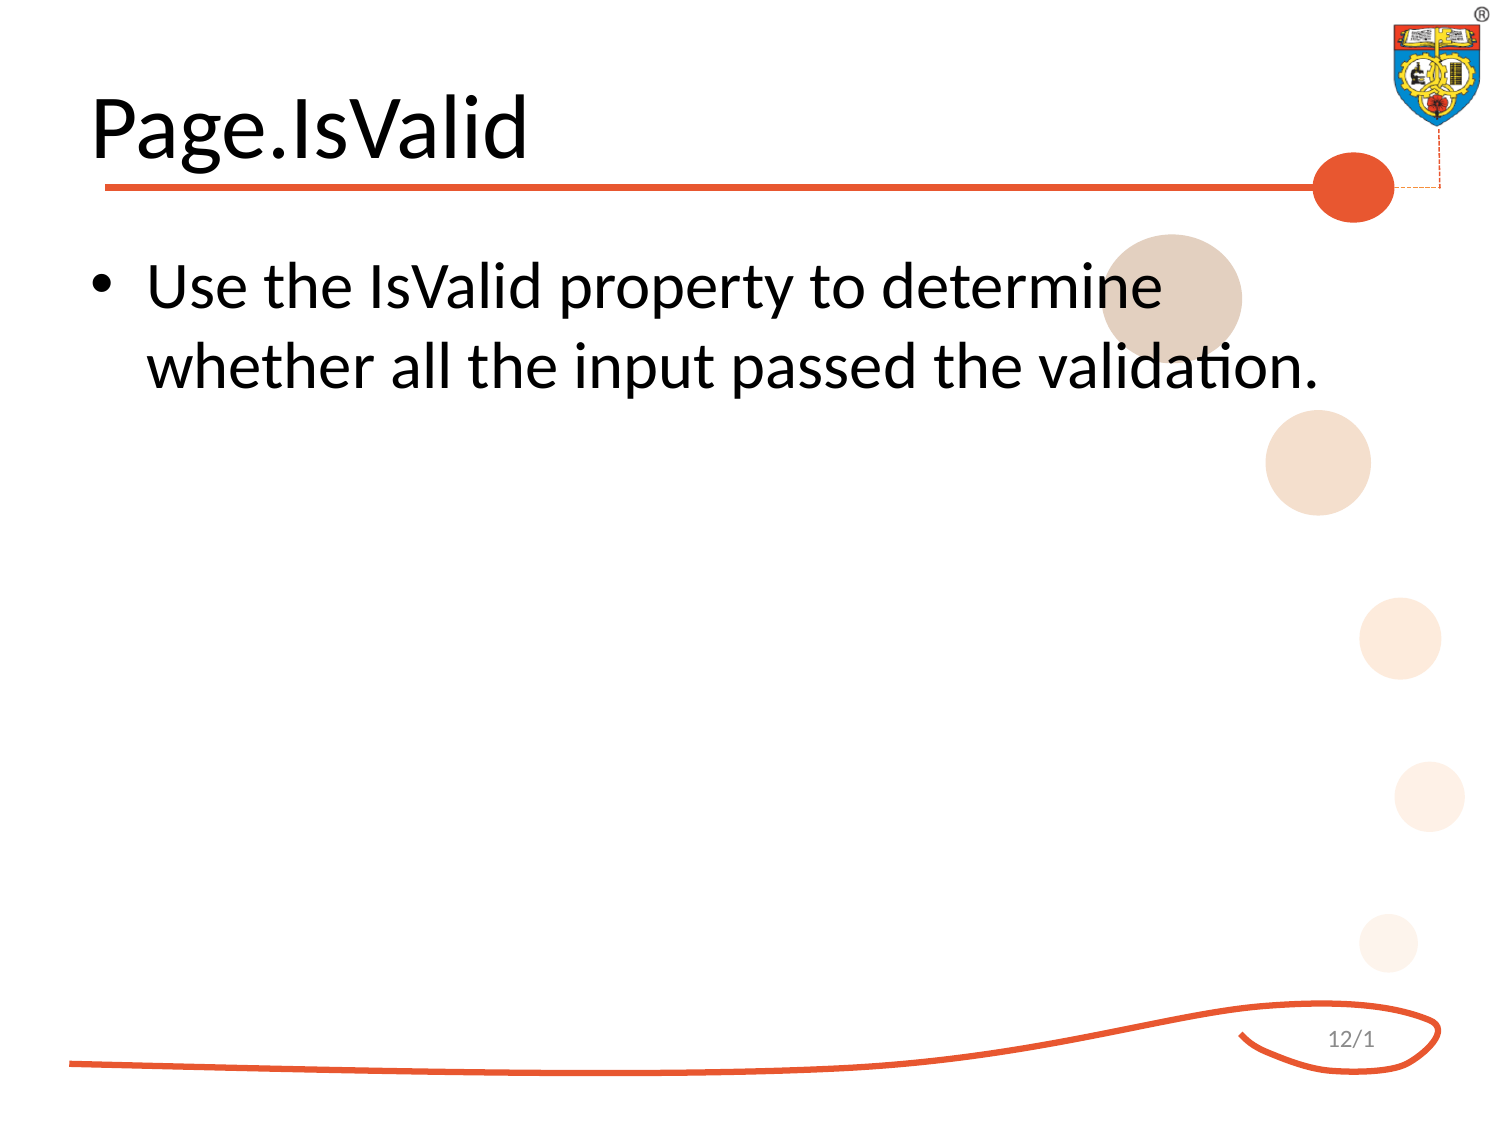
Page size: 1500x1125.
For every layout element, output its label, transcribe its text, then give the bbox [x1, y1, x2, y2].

list Use the IsValid property to determine whether all the input passed the validation. [74, 234, 1419, 973]
picture [1389, 3, 1492, 129]
title Page.IsValid [74, 29, 1438, 213]
